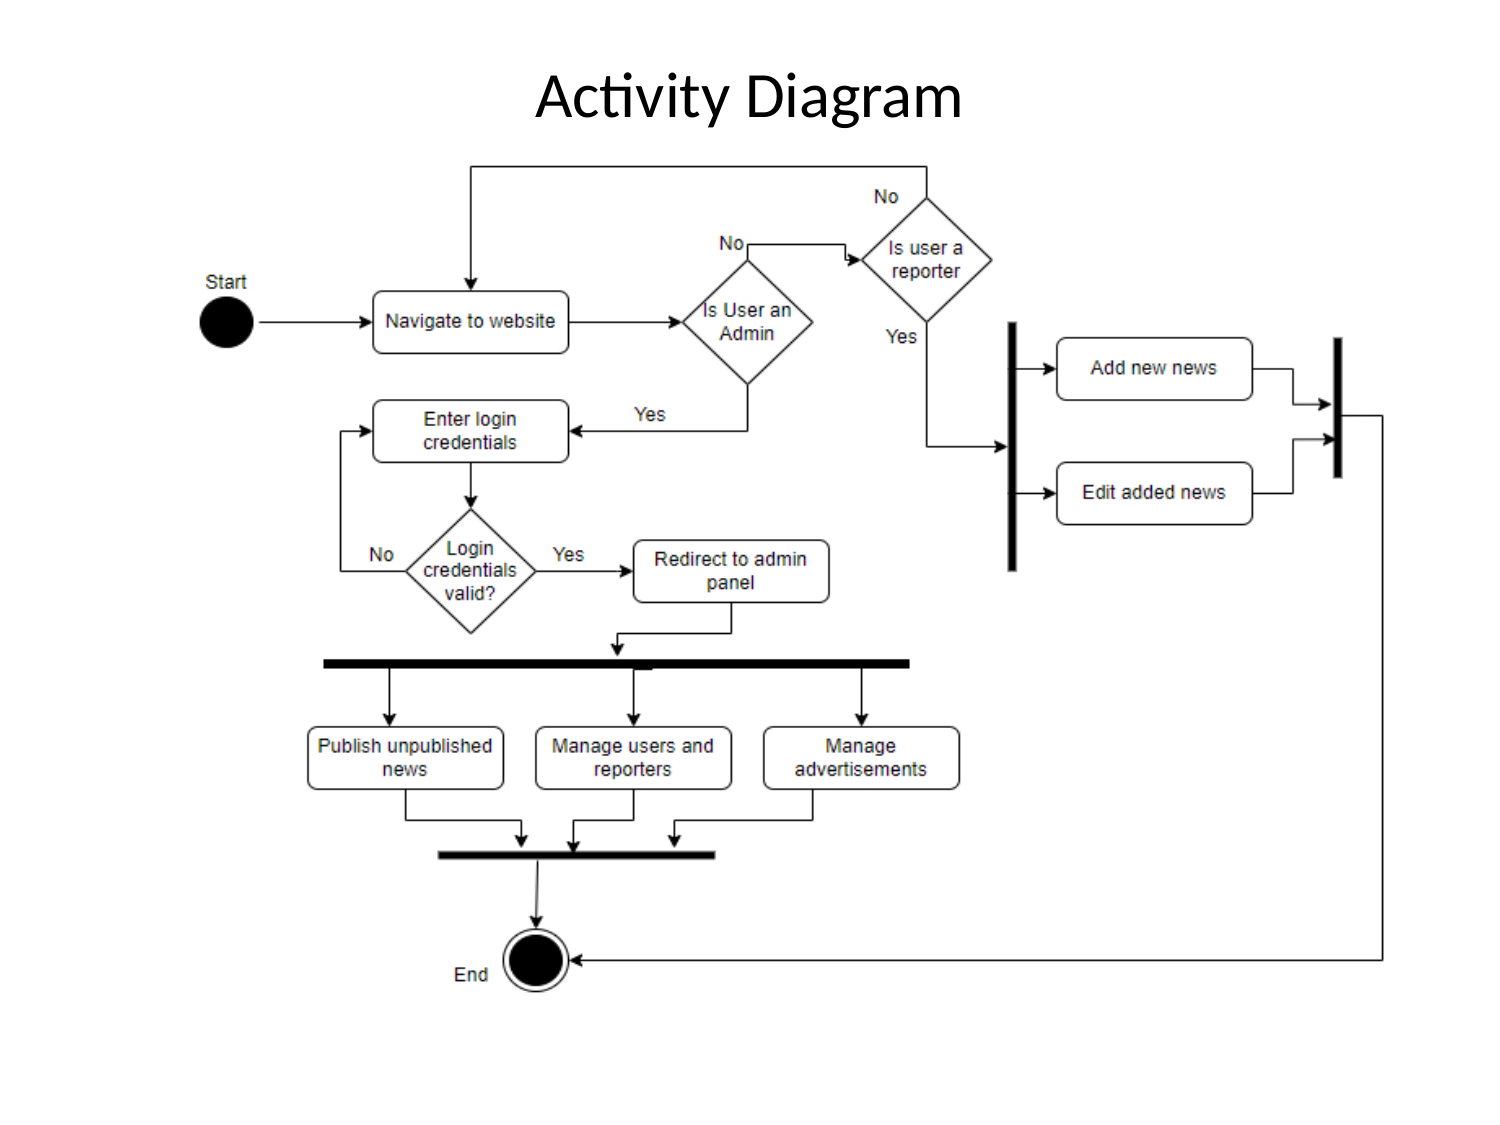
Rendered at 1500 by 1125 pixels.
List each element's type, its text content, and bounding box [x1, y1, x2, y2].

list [174, 149, 1401, 1006]
title Activity Diagram [75, 45, 1425, 138]
